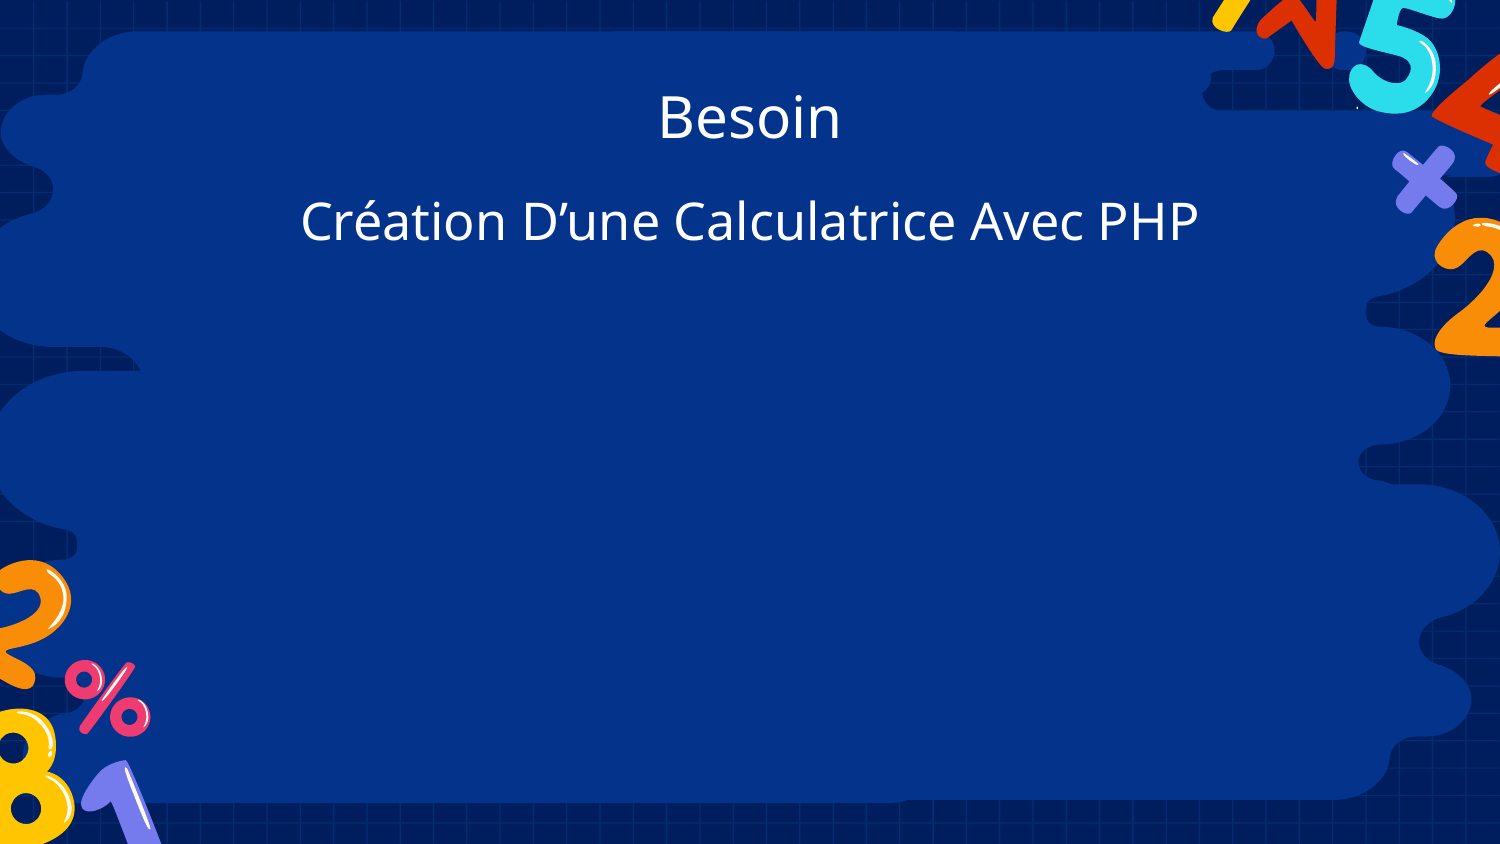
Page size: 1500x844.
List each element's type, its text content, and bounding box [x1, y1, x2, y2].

list Création D’une Calculatrice Avec PHP [116, 172, 1383, 756]
title Besoin [116, 88, 1383, 142]
